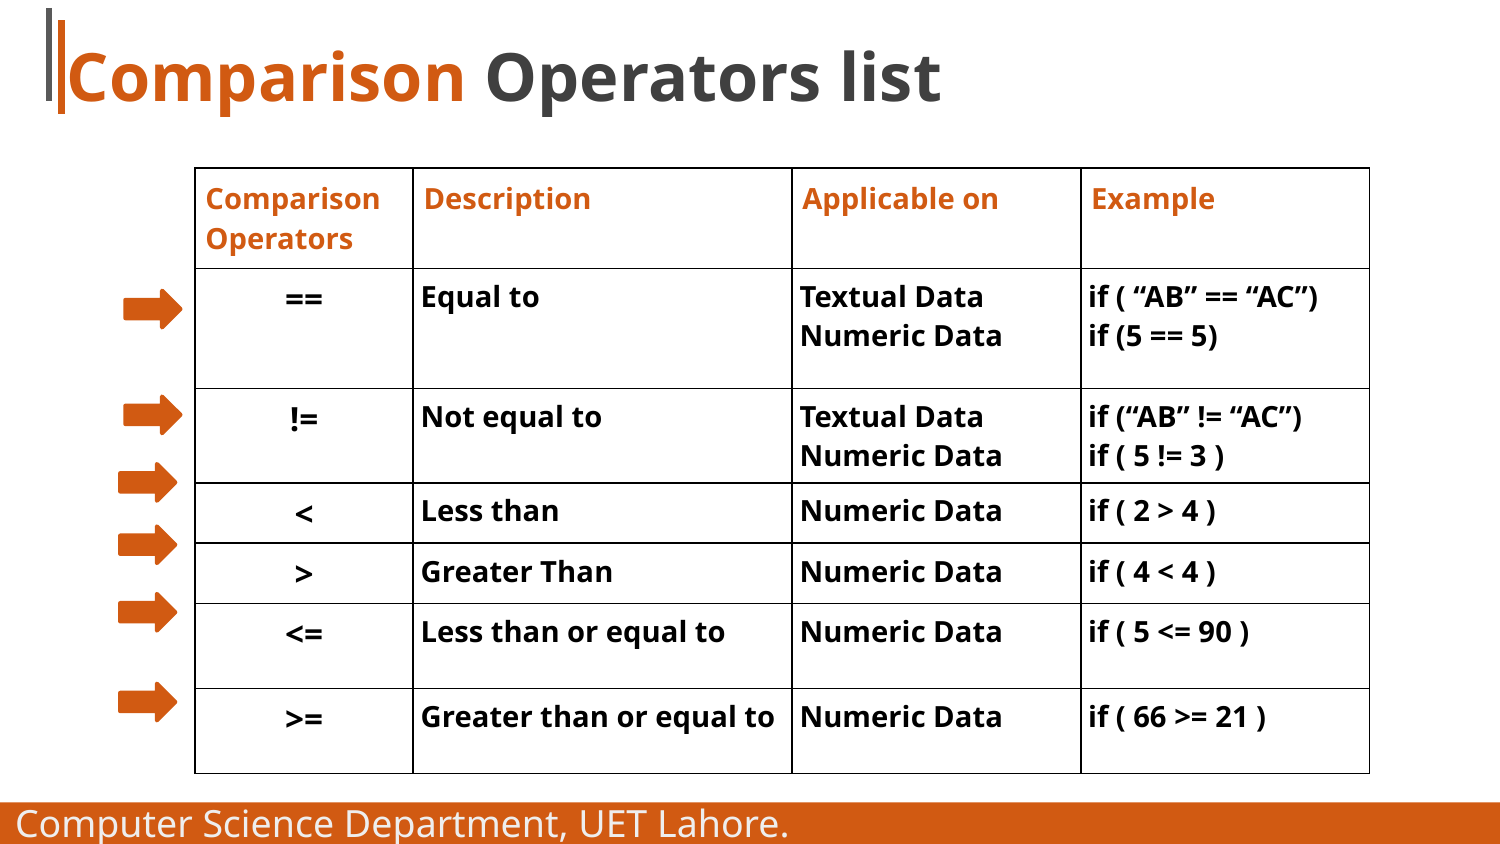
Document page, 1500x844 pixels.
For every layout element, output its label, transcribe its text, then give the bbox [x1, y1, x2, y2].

text_box [125, 396, 181, 434]
table_header Description [414, 169, 791, 268]
table_cell if ( 4 < 4 ) [1082, 544, 1369, 603]
table_cell Equal to [414, 269, 791, 388]
table_header Example [1082, 169, 1369, 268]
text_box [957, 802, 1500, 844]
text_box Computer Science Department, UET Lahore. [0, 792, 957, 844]
text_box [120, 526, 176, 564]
table_cell Numeric Data [793, 604, 1080, 688]
table_cell == [196, 269, 412, 388]
text_box [125, 290, 181, 328]
table_cell Textual Data Numeric Data [793, 389, 1080, 482]
table_header Comparison Operators [196, 169, 412, 268]
title Comparison Operators list [0, 0, 1500, 130]
table_cell Textual Data Numeric Data [793, 269, 1080, 388]
table_cell if (“AB” != “AC”) if ( 5 != 3 ) [1082, 389, 1369, 482]
table_cell > [196, 544, 412, 603]
table_cell Numeric Data [793, 544, 1080, 603]
text_box [120, 683, 176, 721]
table_cell >= [196, 689, 412, 773]
table_cell if ( 5 <= 90 ) [1082, 604, 1369, 688]
table_cell Numeric Data [793, 689, 1080, 773]
table_cell <= [196, 604, 412, 688]
text_box [120, 593, 176, 631]
table_cell Less than [414, 484, 791, 542]
text_box [120, 464, 176, 501]
table_cell if ( “AB” == “AC”) if (5 == 5) [1082, 269, 1369, 388]
table_cell if ( 2 > 4 ) [1082, 484, 1369, 542]
table_cell if ( 66 >= 21 ) [1082, 689, 1369, 773]
table_header Applicable on [793, 169, 1080, 268]
table_cell Greater than or equal to [414, 689, 791, 773]
table_cell Greater Than [414, 544, 791, 603]
table_cell < [196, 484, 412, 542]
table_cell Not equal to [414, 389, 791, 482]
table_cell != [196, 389, 412, 482]
table_cell Less than or equal to [414, 604, 791, 688]
table_cell Numeric Data [793, 484, 1080, 542]
